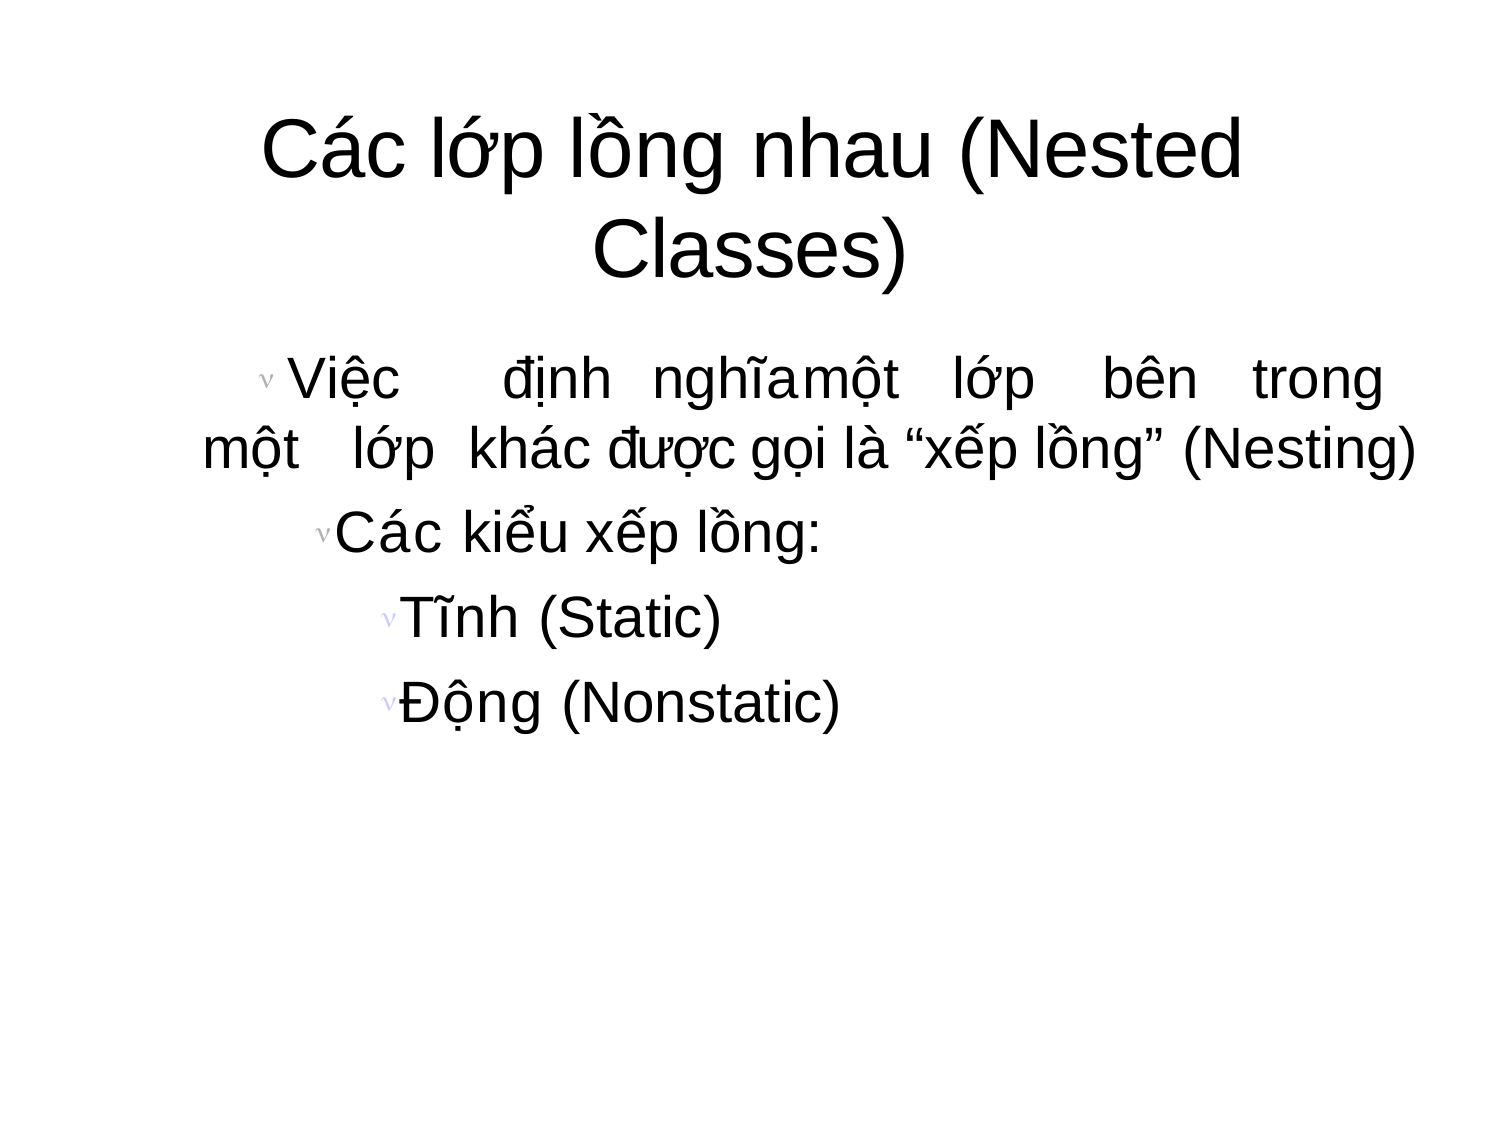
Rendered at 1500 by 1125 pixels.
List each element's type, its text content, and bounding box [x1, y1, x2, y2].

title Các lớp lồng nhau (Nested Classes) [137, 82, 1363, 294]
text_box Việc định nghĩa một lớp bên trong một lớp khác được gọi là “xếp lồng” (Nesting) Các kiểu xếp lồng: Tĩnh (Static) Động (Non­static) [200, 338, 1438, 734]
